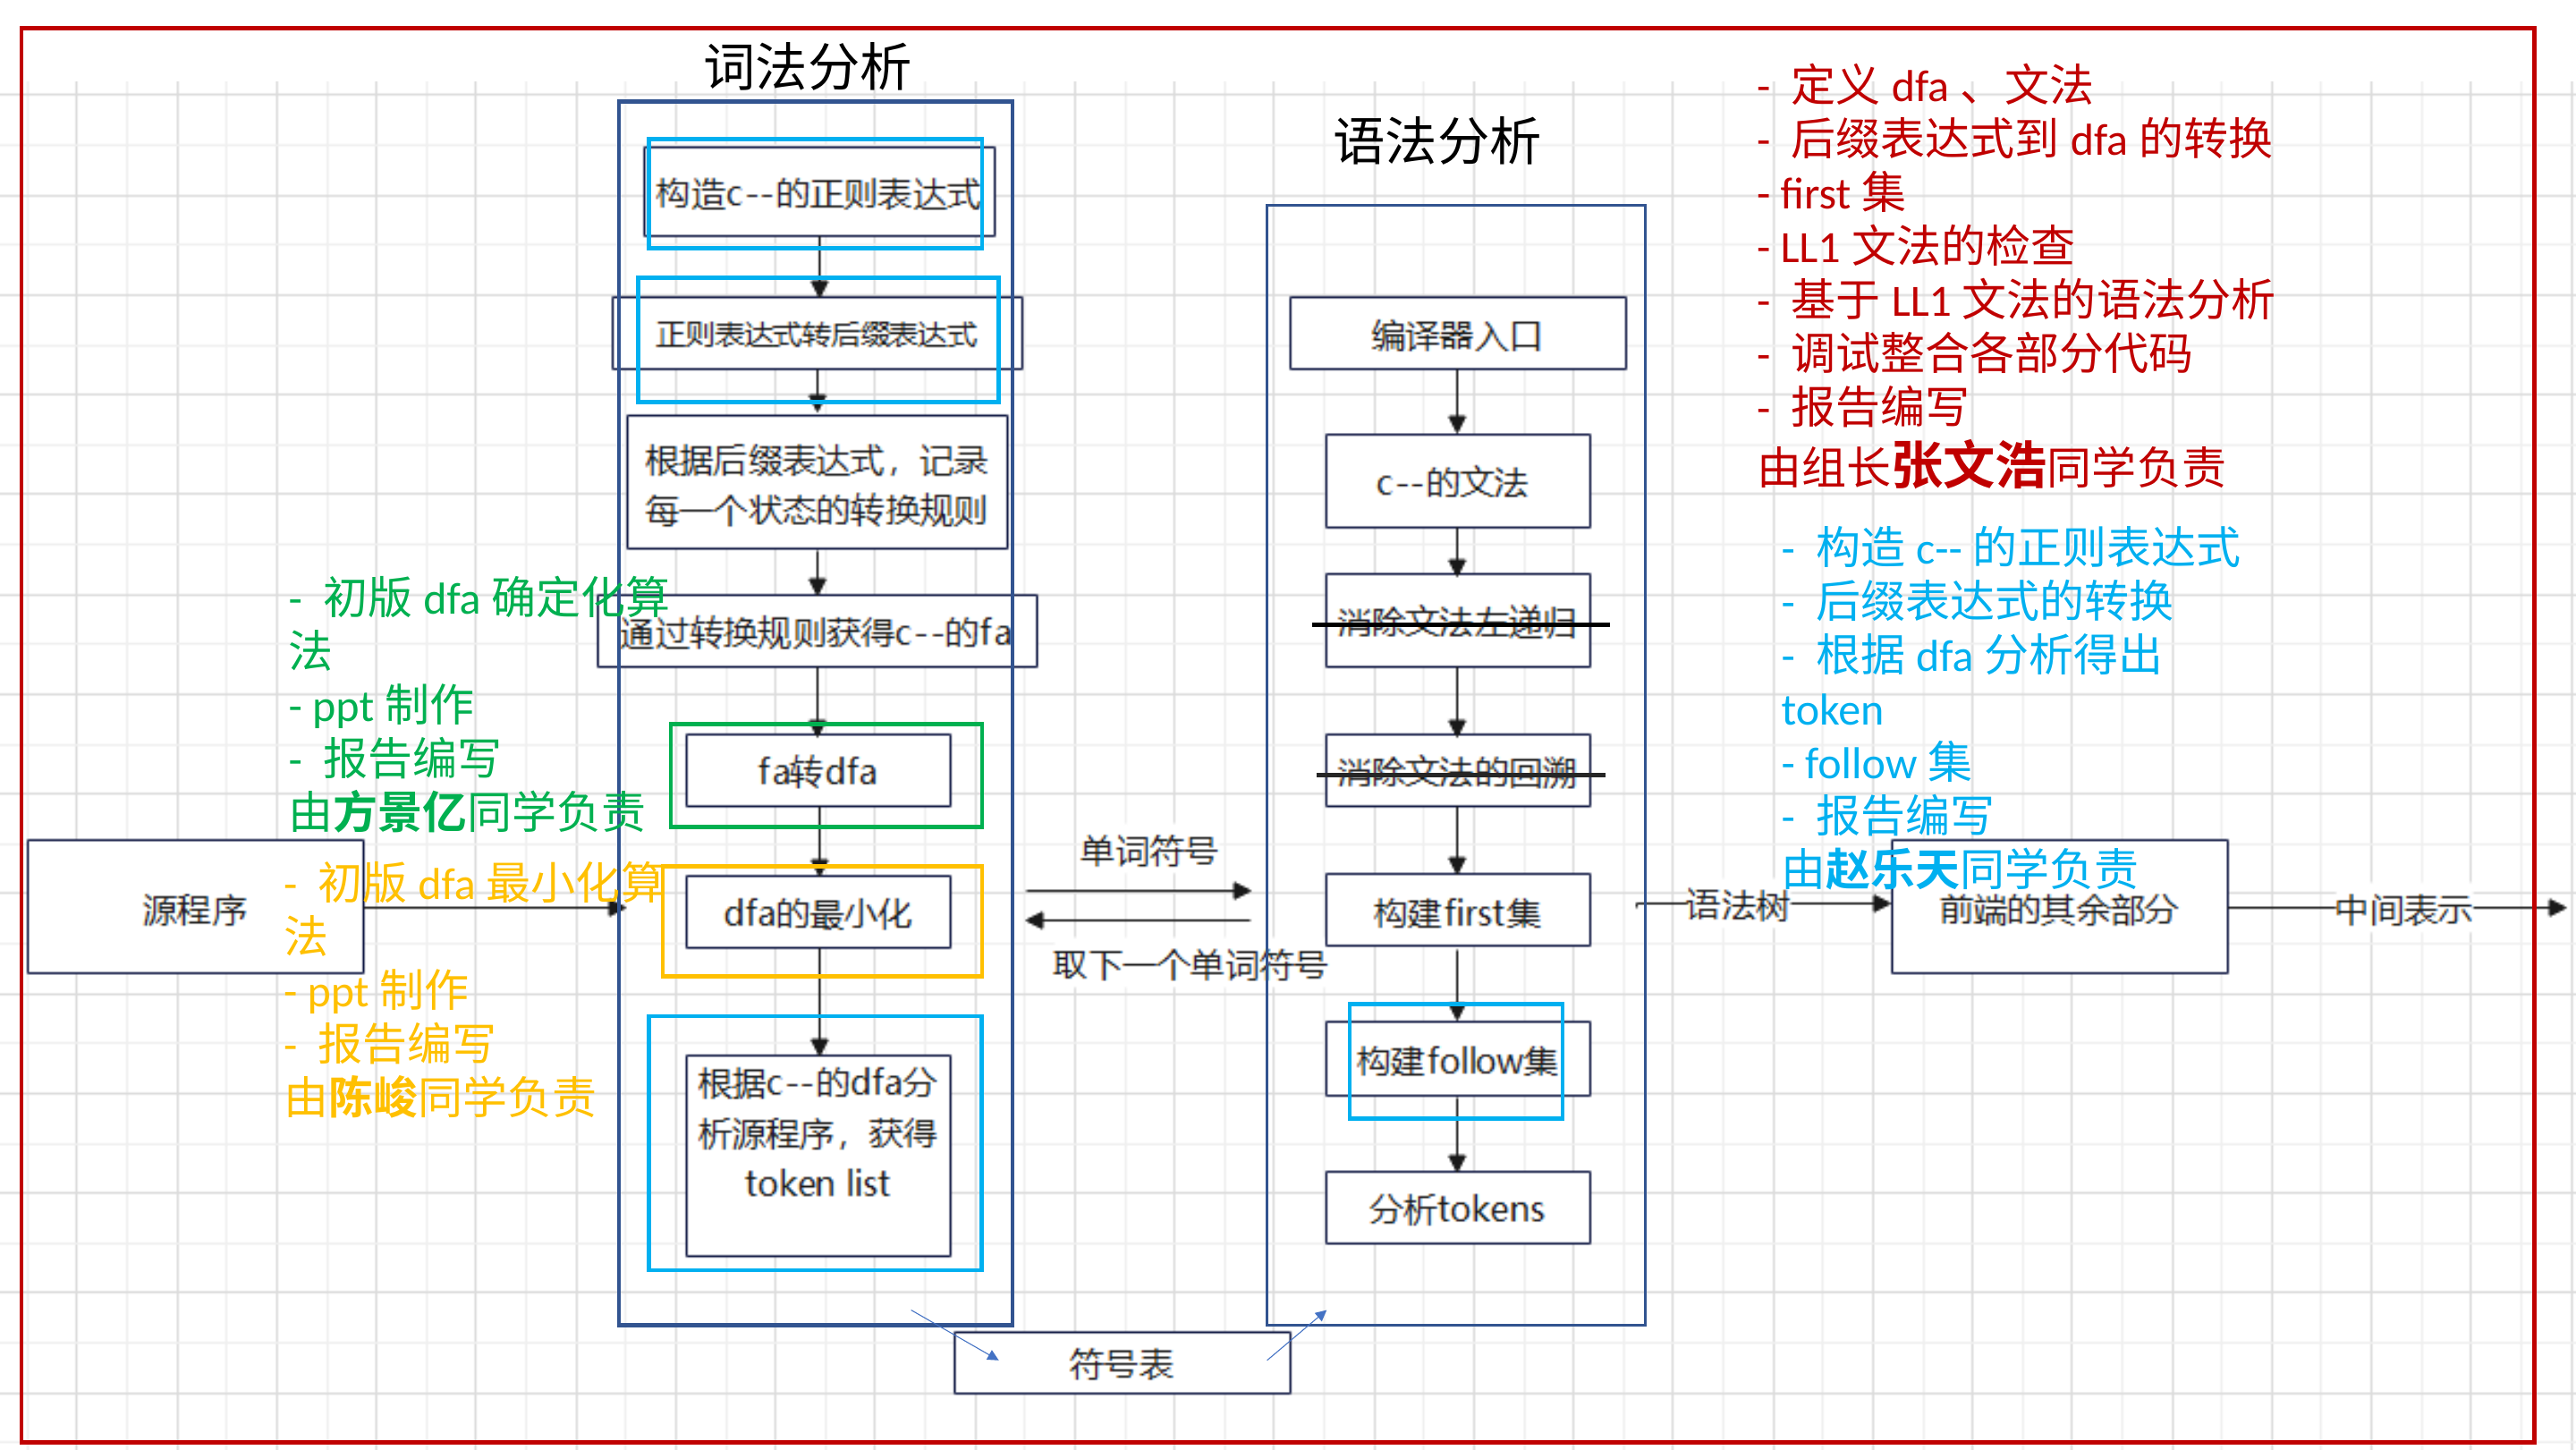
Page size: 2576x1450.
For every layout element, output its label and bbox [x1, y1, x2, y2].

text_box [1267, 1310, 1327, 1361]
picture [0, 81, 2576, 1450]
text_box [21, 27, 2535, 81]
text_box [911, 1310, 999, 1361]
